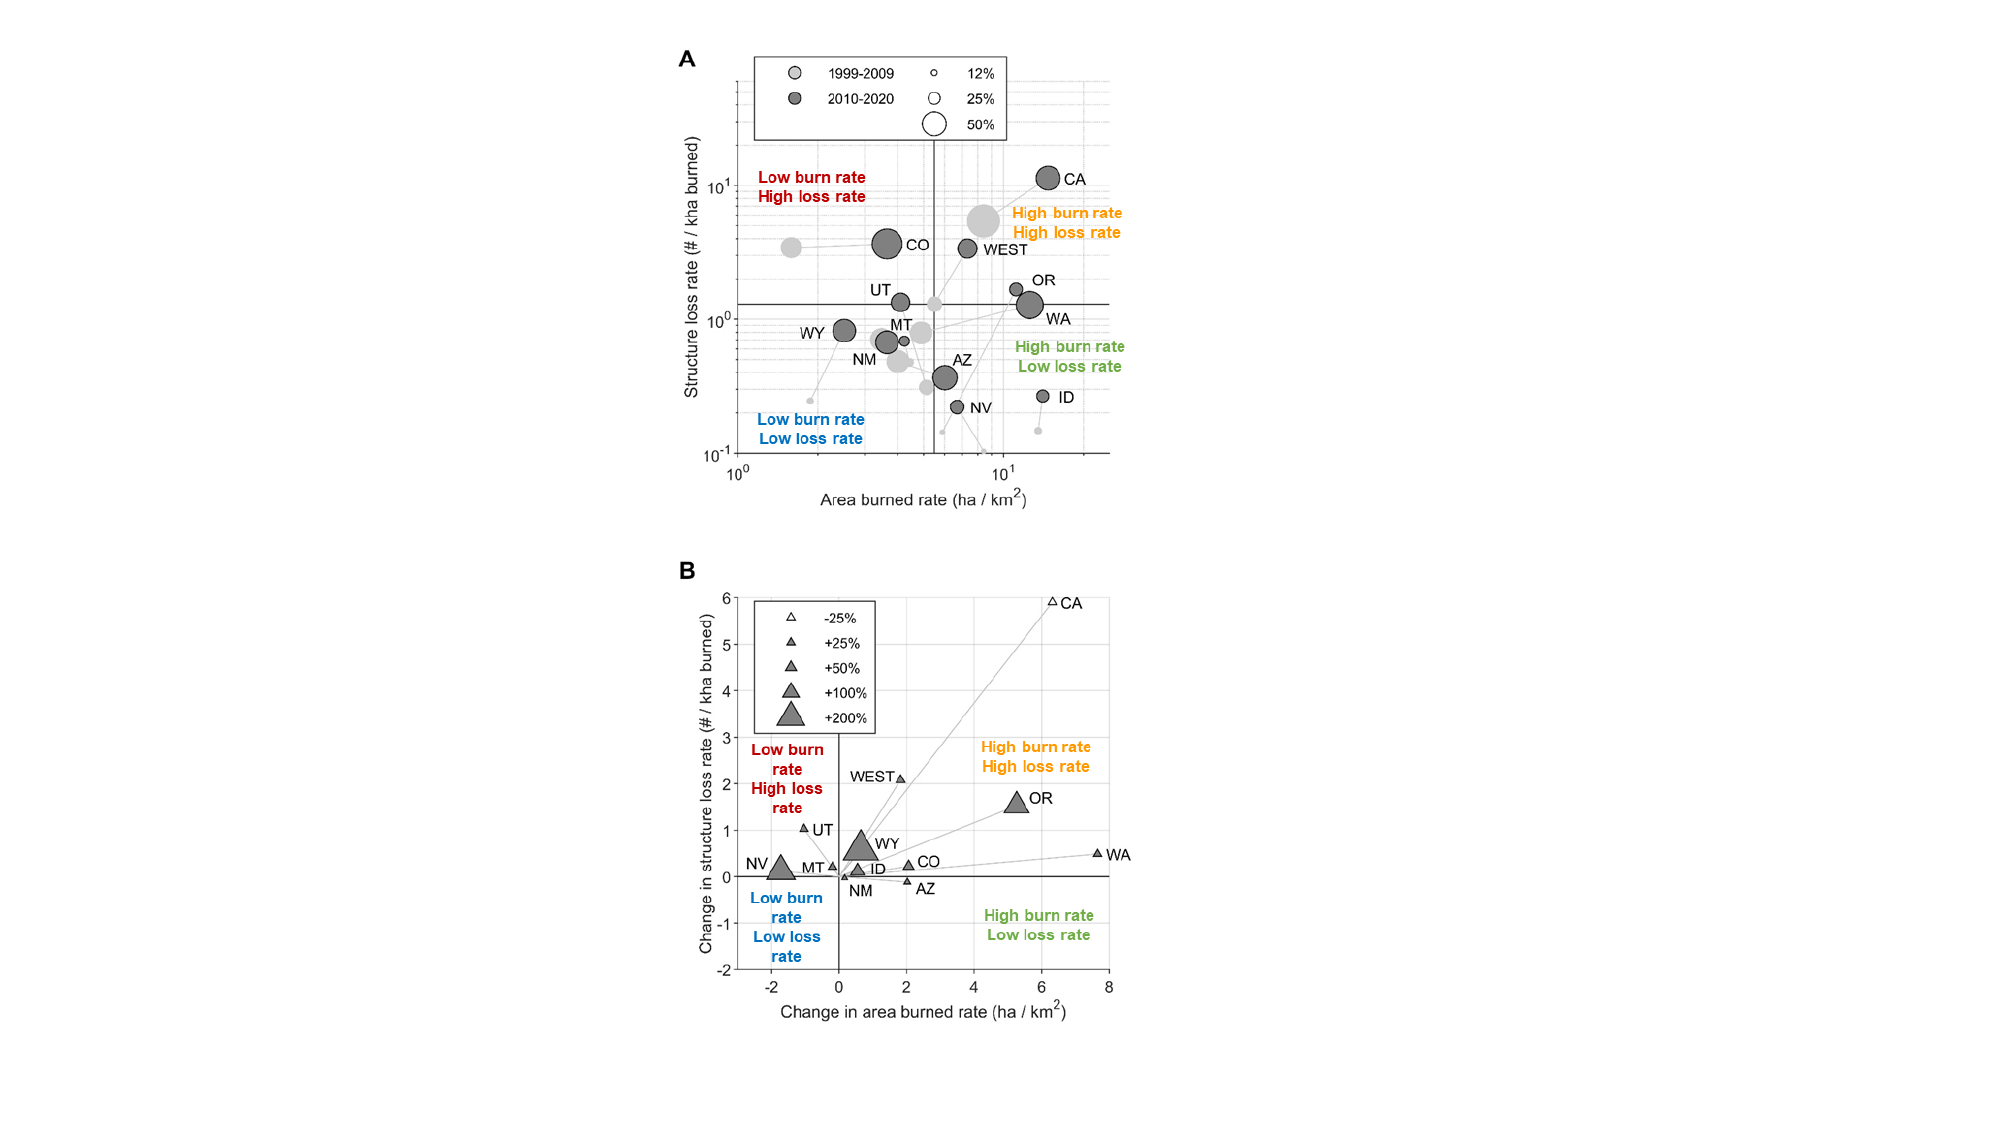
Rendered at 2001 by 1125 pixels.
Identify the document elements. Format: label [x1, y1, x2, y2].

picture [641, 0, 1186, 1090]
